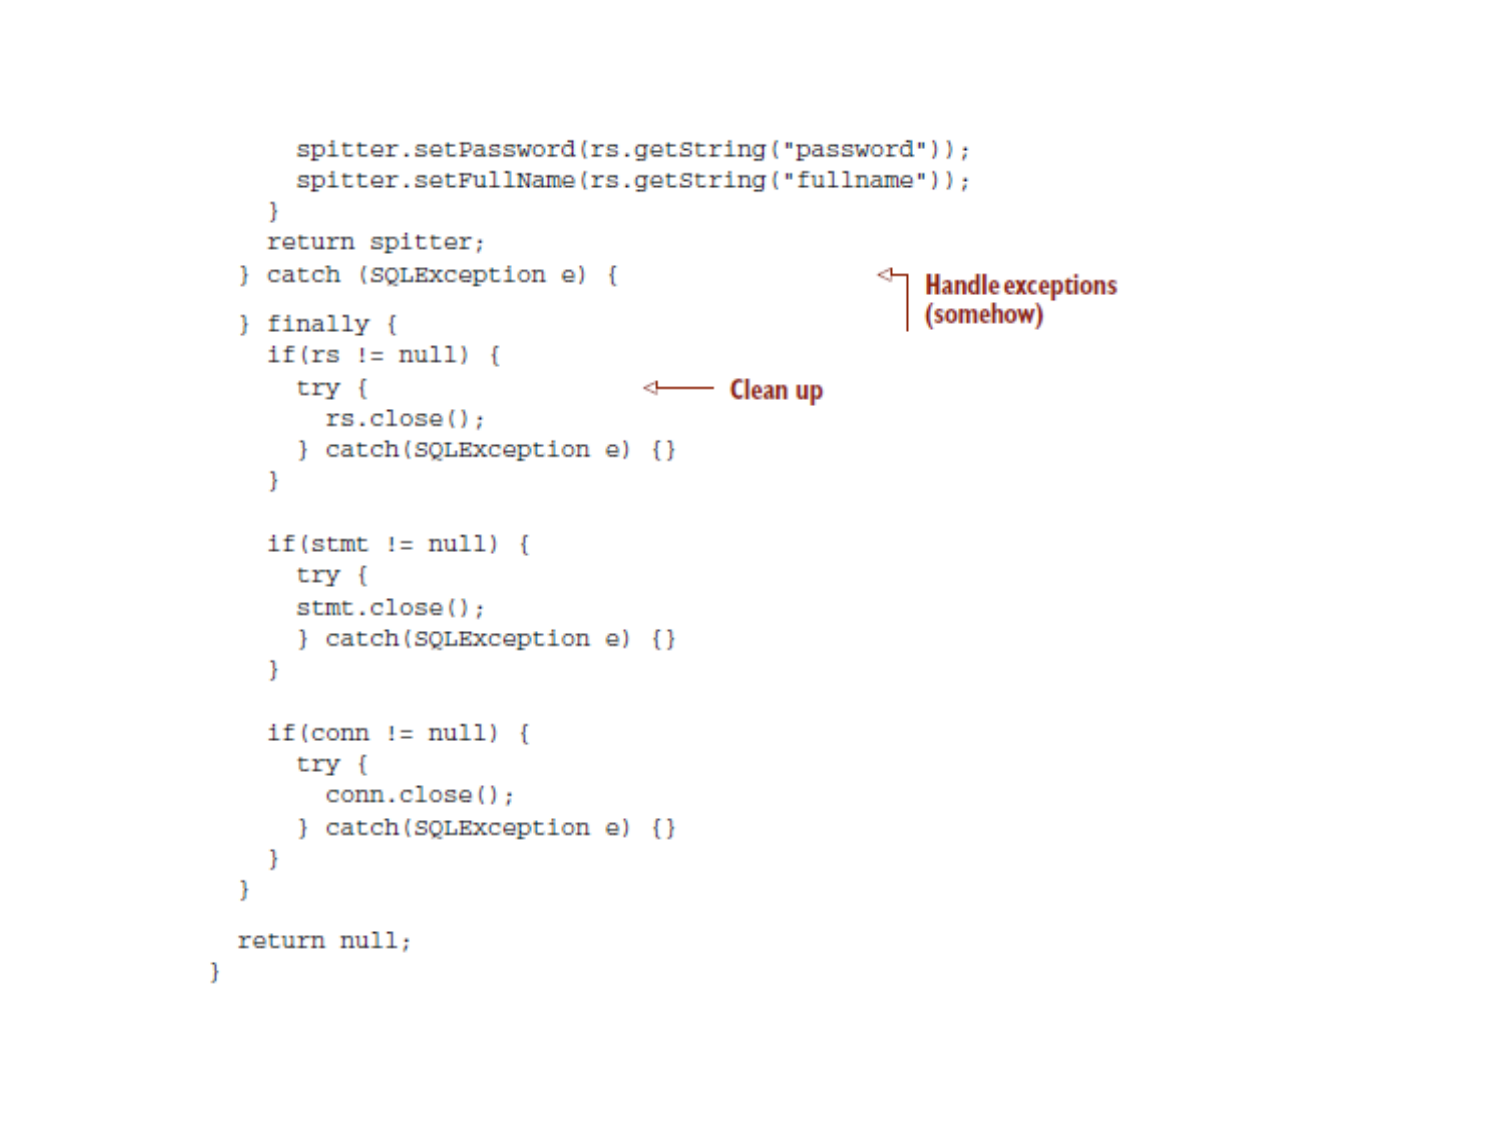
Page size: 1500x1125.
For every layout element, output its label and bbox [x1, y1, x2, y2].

list [187, 112, 1301, 1001]
